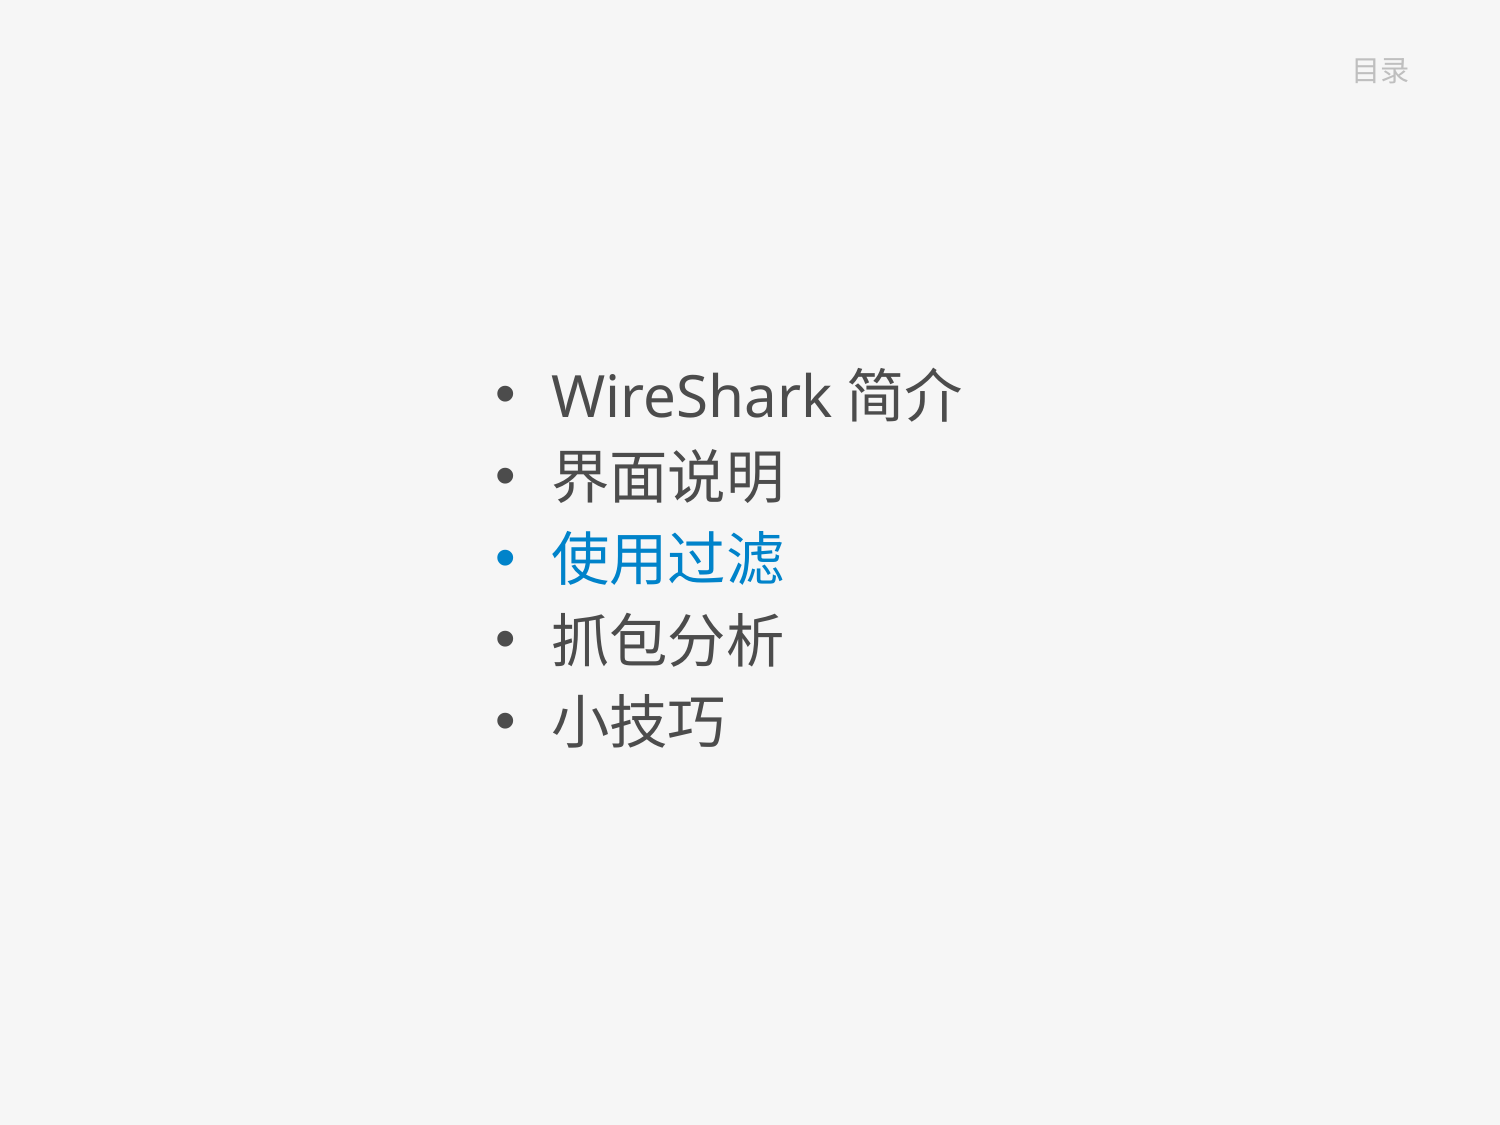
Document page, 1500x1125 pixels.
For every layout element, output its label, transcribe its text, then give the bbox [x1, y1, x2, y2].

title 目录 [75, 45, 1425, 106]
list WireShark简介 界面说明 使用过滤 抓包分析 小技巧 [480, 351, 1102, 832]
